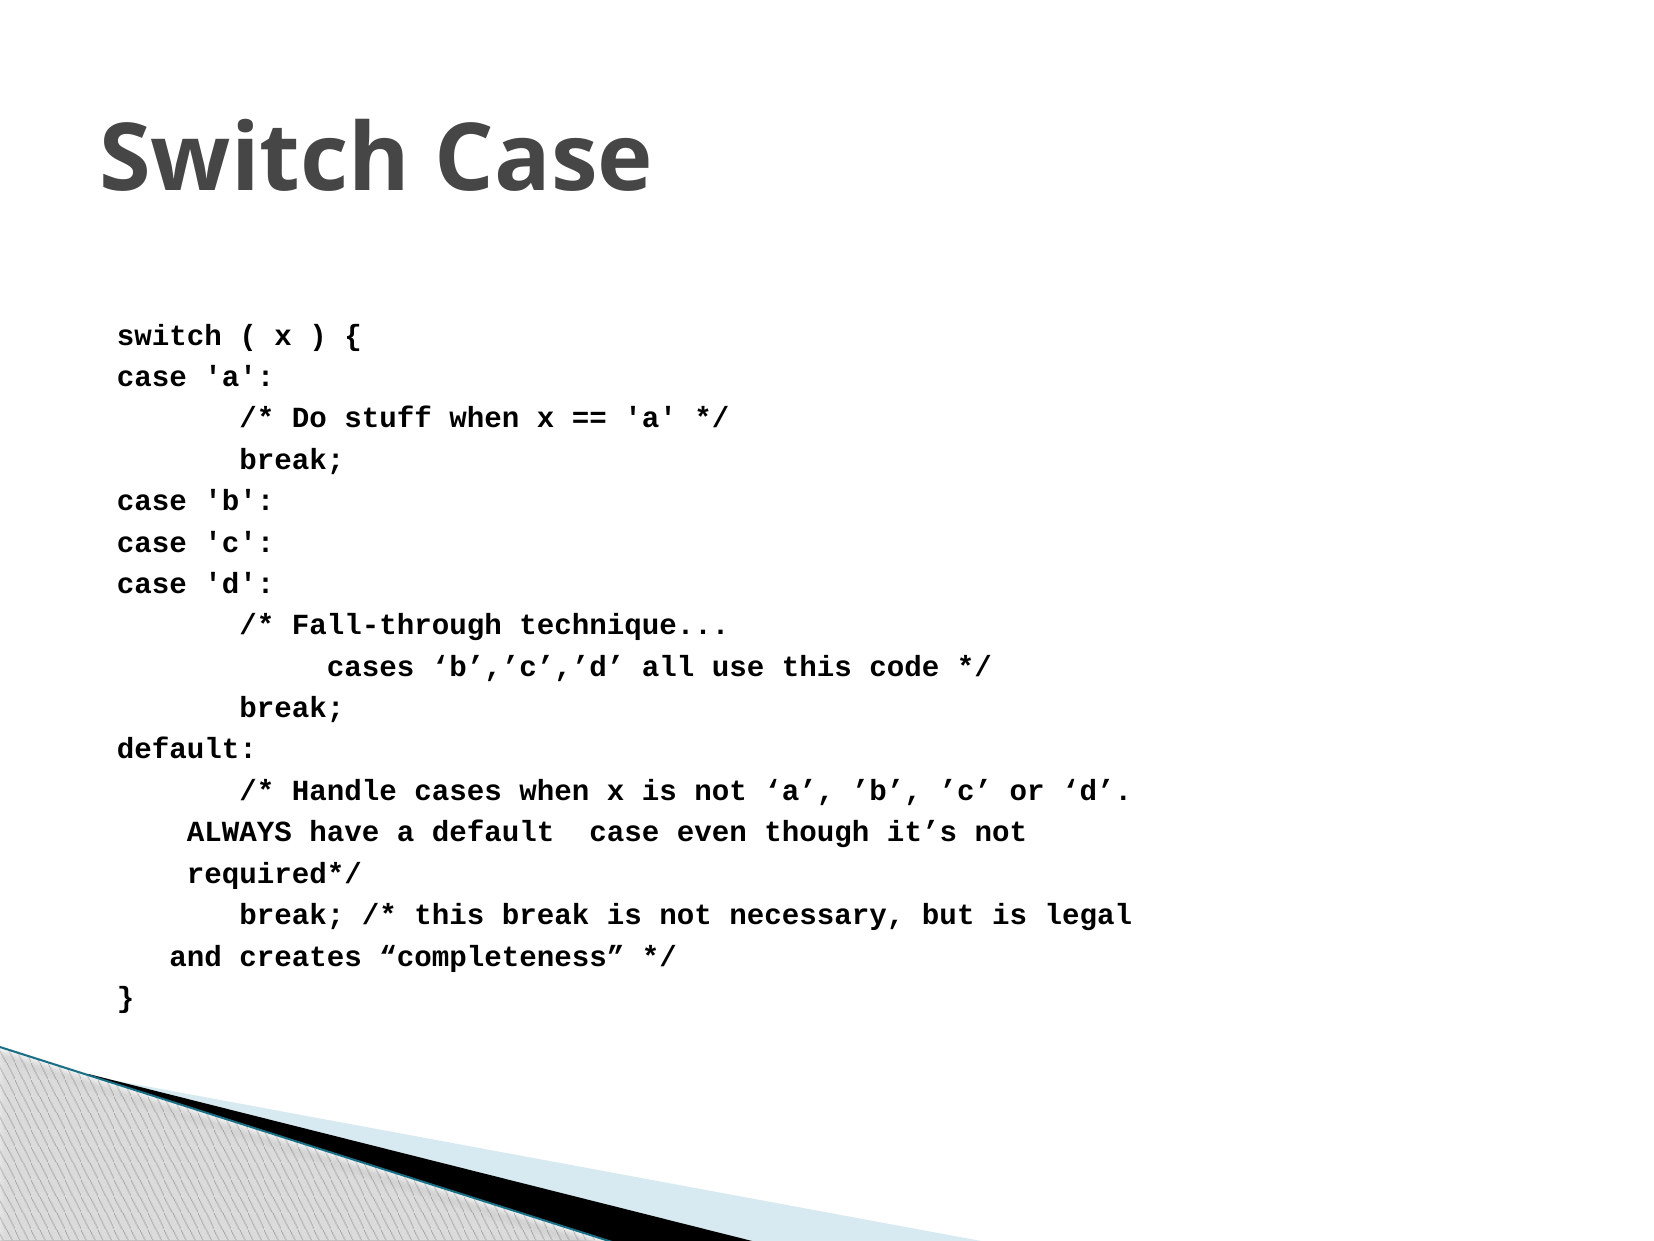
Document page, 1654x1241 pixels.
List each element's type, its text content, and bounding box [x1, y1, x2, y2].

list switch ( x ) { case 'a': /* Do stuff when x == 'a' */ break; case 'b': case 'c': case 'd': /* Fall-through technique... cases ‘b’,’c’,’d’ all use this code */ break; default: /* Handle cases when x is not ‘a’, ’b’, ’c’ or ‘d’. ALWAYS have a default case even though it’s not required */ break; /* this break is not necessary, but is legal and creates “completeness” */ } [82, 307, 1571, 1032]
title Switch Case [82, 49, 1571, 257]
